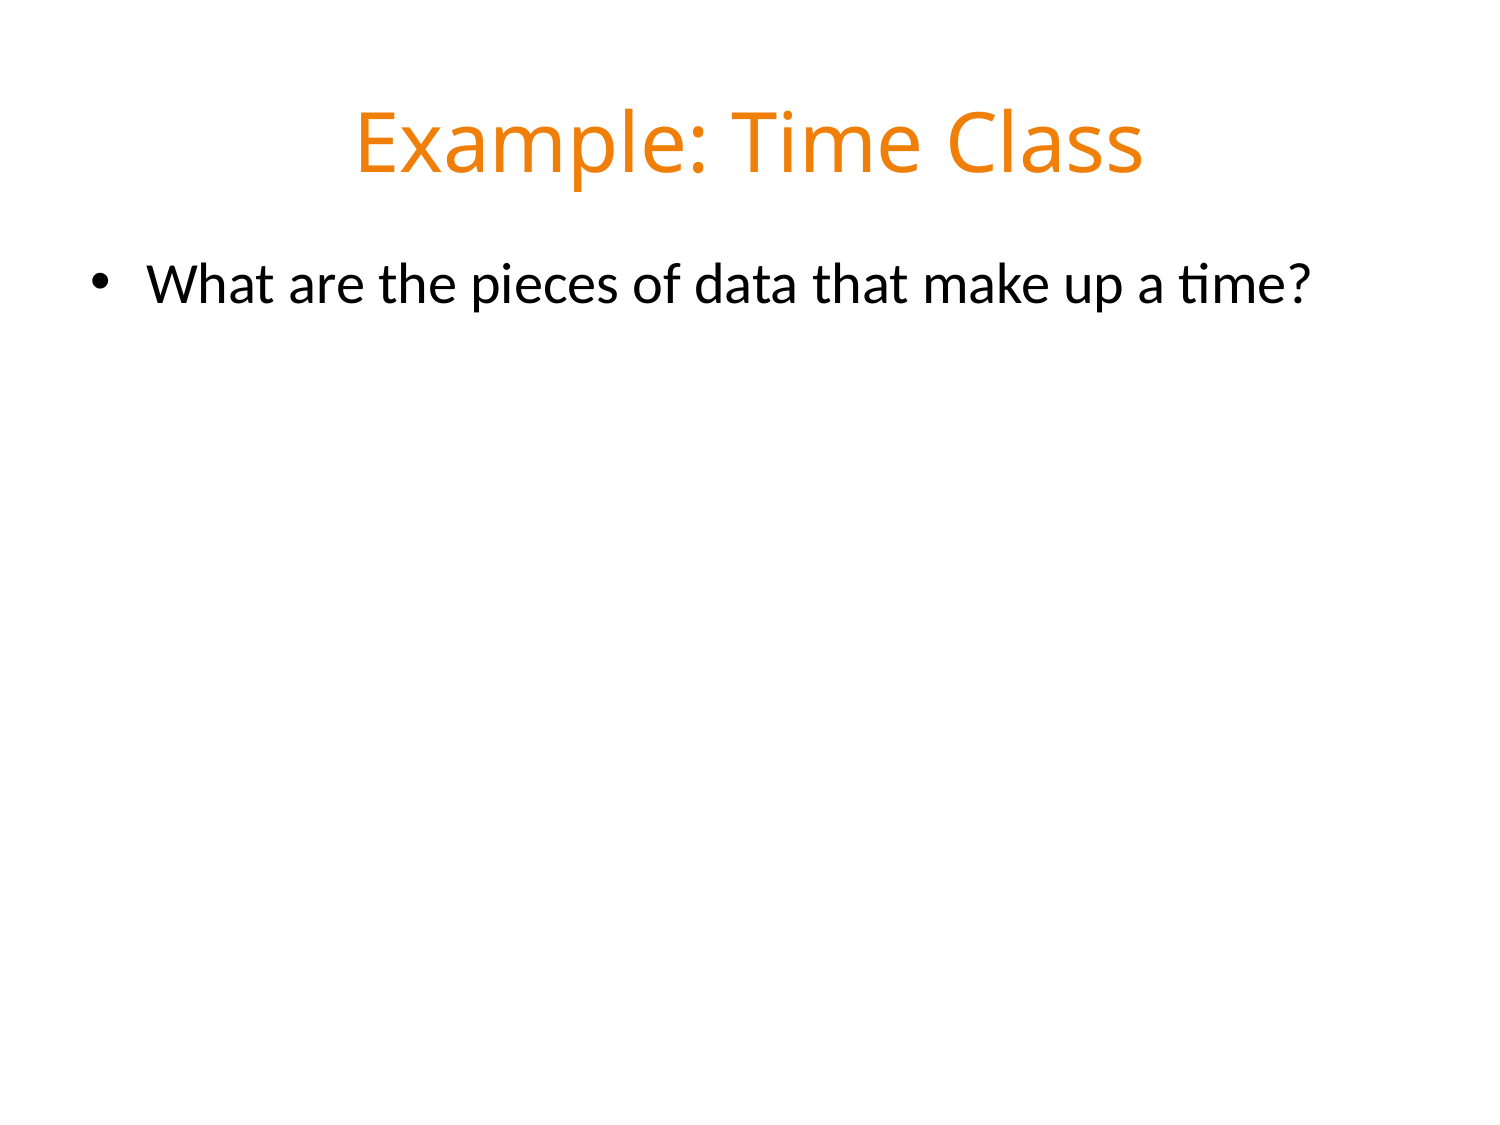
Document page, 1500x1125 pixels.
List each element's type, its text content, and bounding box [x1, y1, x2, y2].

title Example: Time Class [74, 44, 1426, 233]
list What are the pieces of data that make up a time? [74, 237, 1426, 1006]
